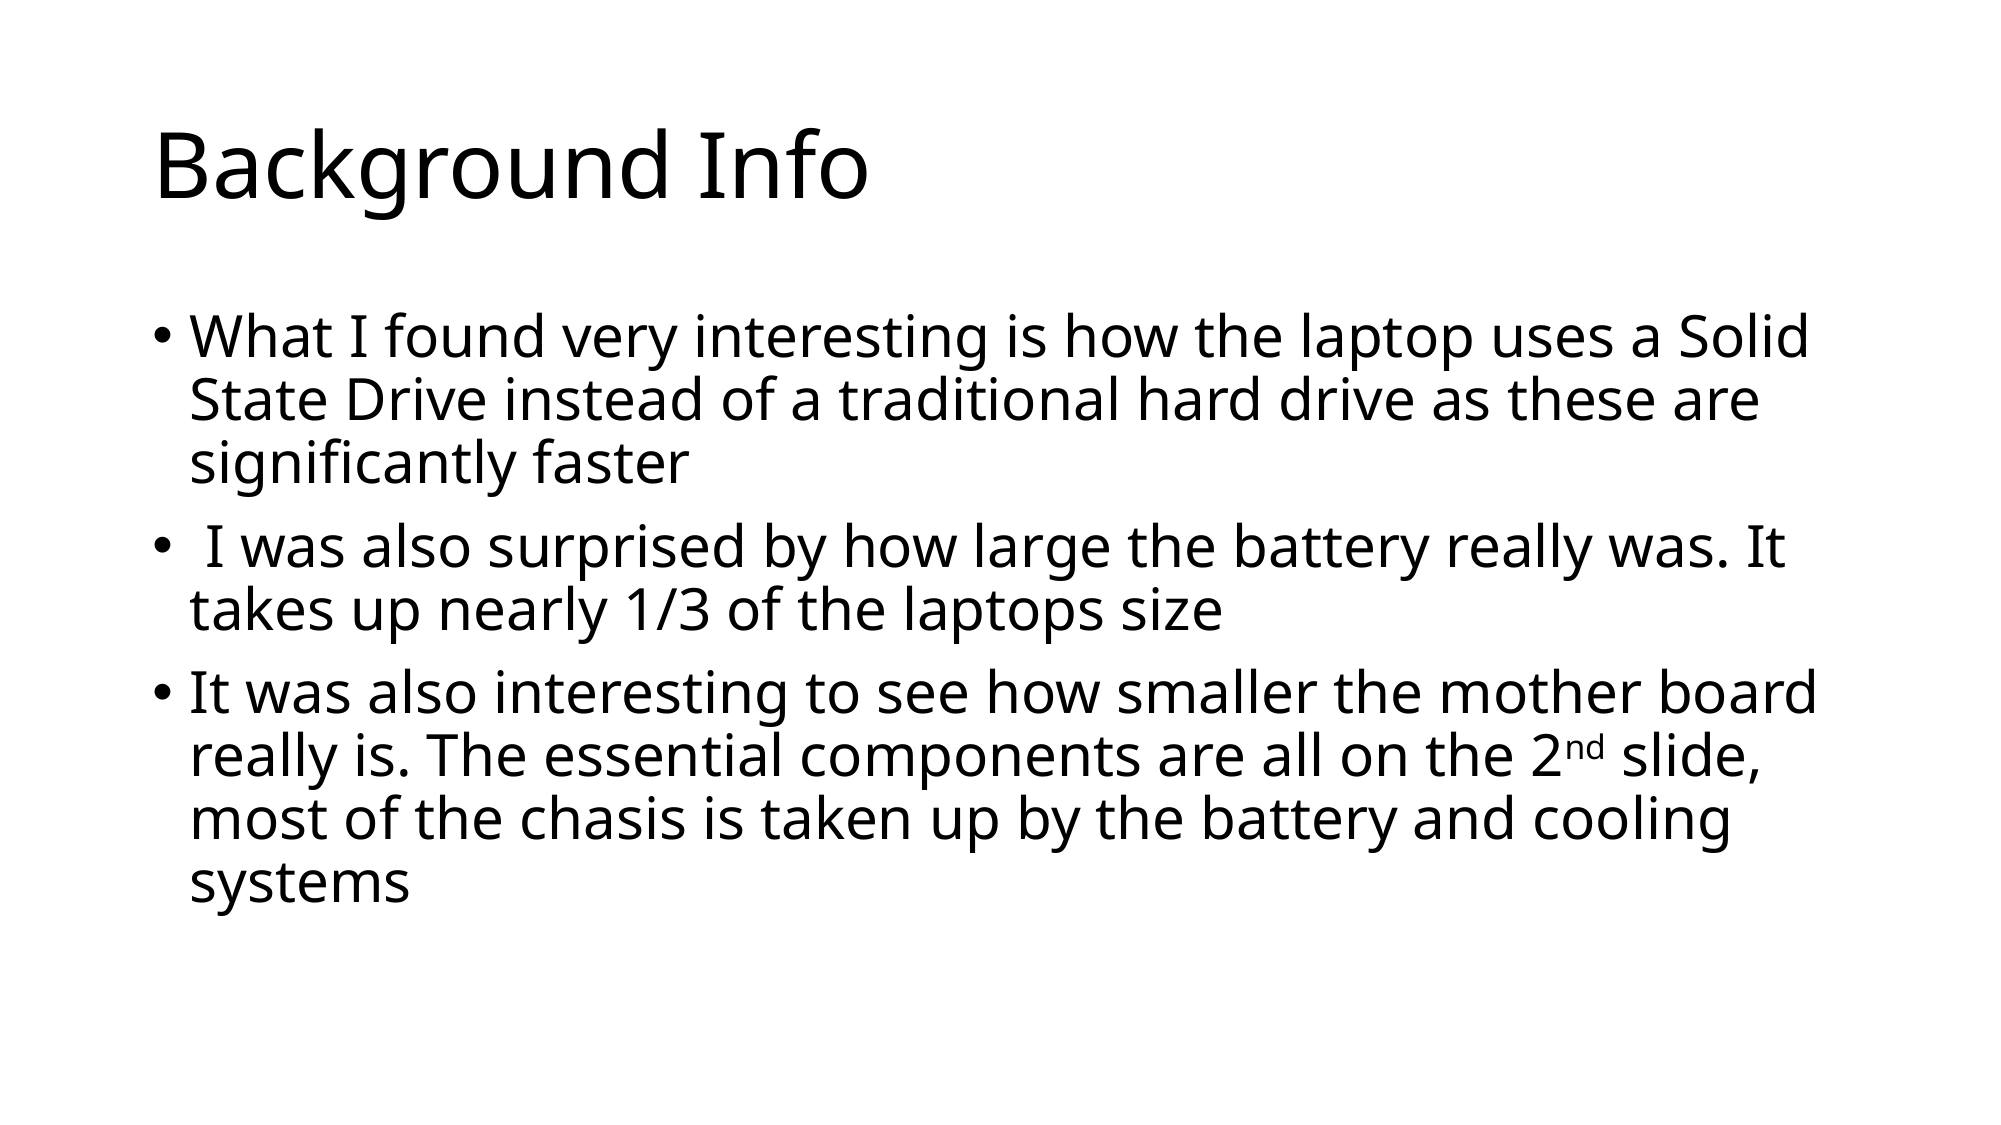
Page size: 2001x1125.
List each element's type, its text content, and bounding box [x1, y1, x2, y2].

title Background Info [137, 59, 1863, 278]
list What I found very interesting is how the laptop uses a Solid State Drive instead of a traditional hard drive as these are significantly faster I was also surprised by how large the battery really was. It takes up nearly 1/3 of the laptops size It was also interesting to see how smaller the mother board really is. The essential components are all on the 2nd slide, most of the chasis is taken up by the battery and cooling systems [137, 299, 1863, 1014]
